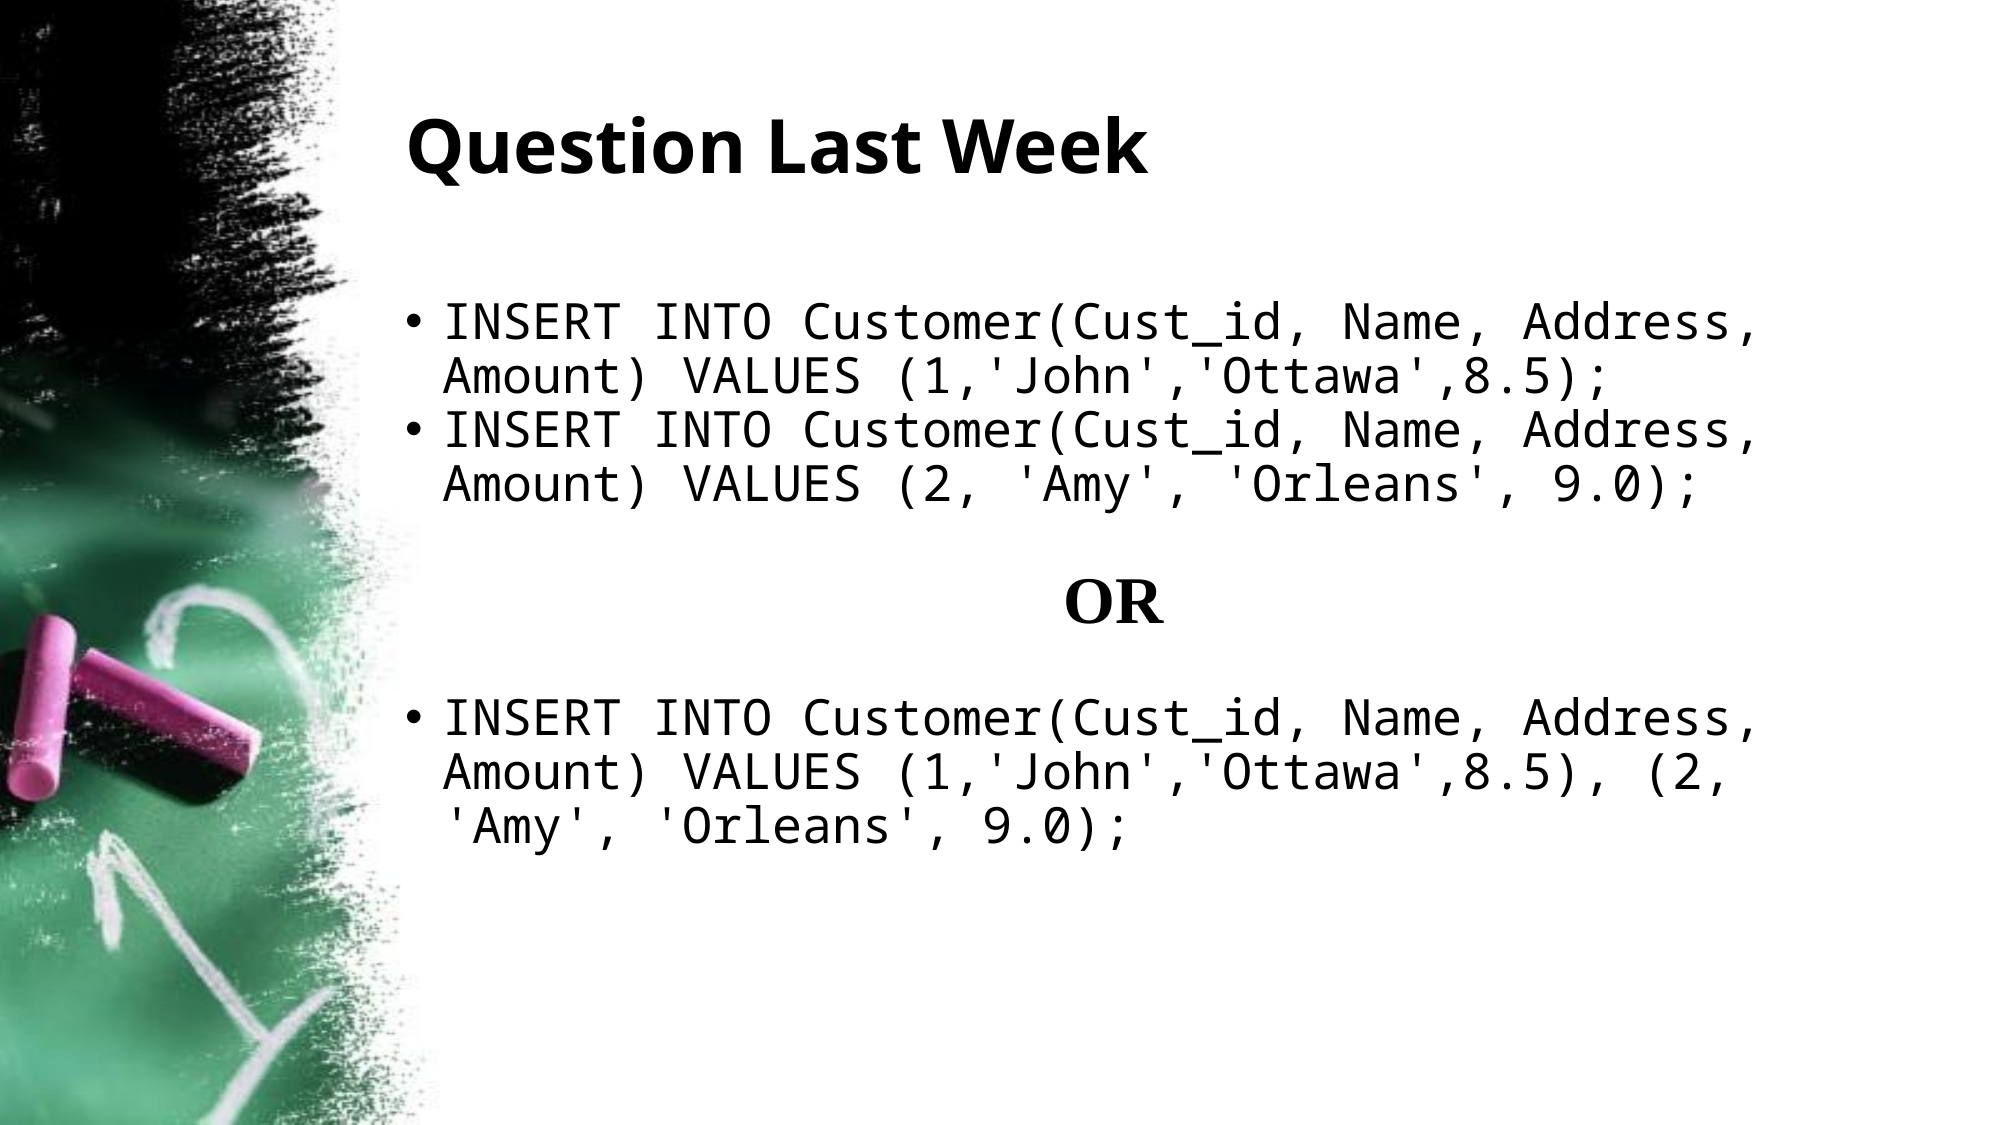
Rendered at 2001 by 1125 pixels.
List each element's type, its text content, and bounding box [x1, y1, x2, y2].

picture [0, 0, 2001, 1125]
list INSERT INTO Customer(Cust_id, Name, Address, Amount) VALUES (1,'John','Ottawa',8.5); INSERT INTO Customer(Cust_id, Name, Address, Amount) VALUES (2, 'Amy', 'Orleans', 9.0); OR INSERT INTO Customer(Cust_id, Name, Address, Amount) VALUES (1,'John','Ottawa',8.5), (2, 'Amy', 'Orleans', 9.0); [390, 288, 1837, 1003]
title Question Last Week [390, 40, 1789, 259]
